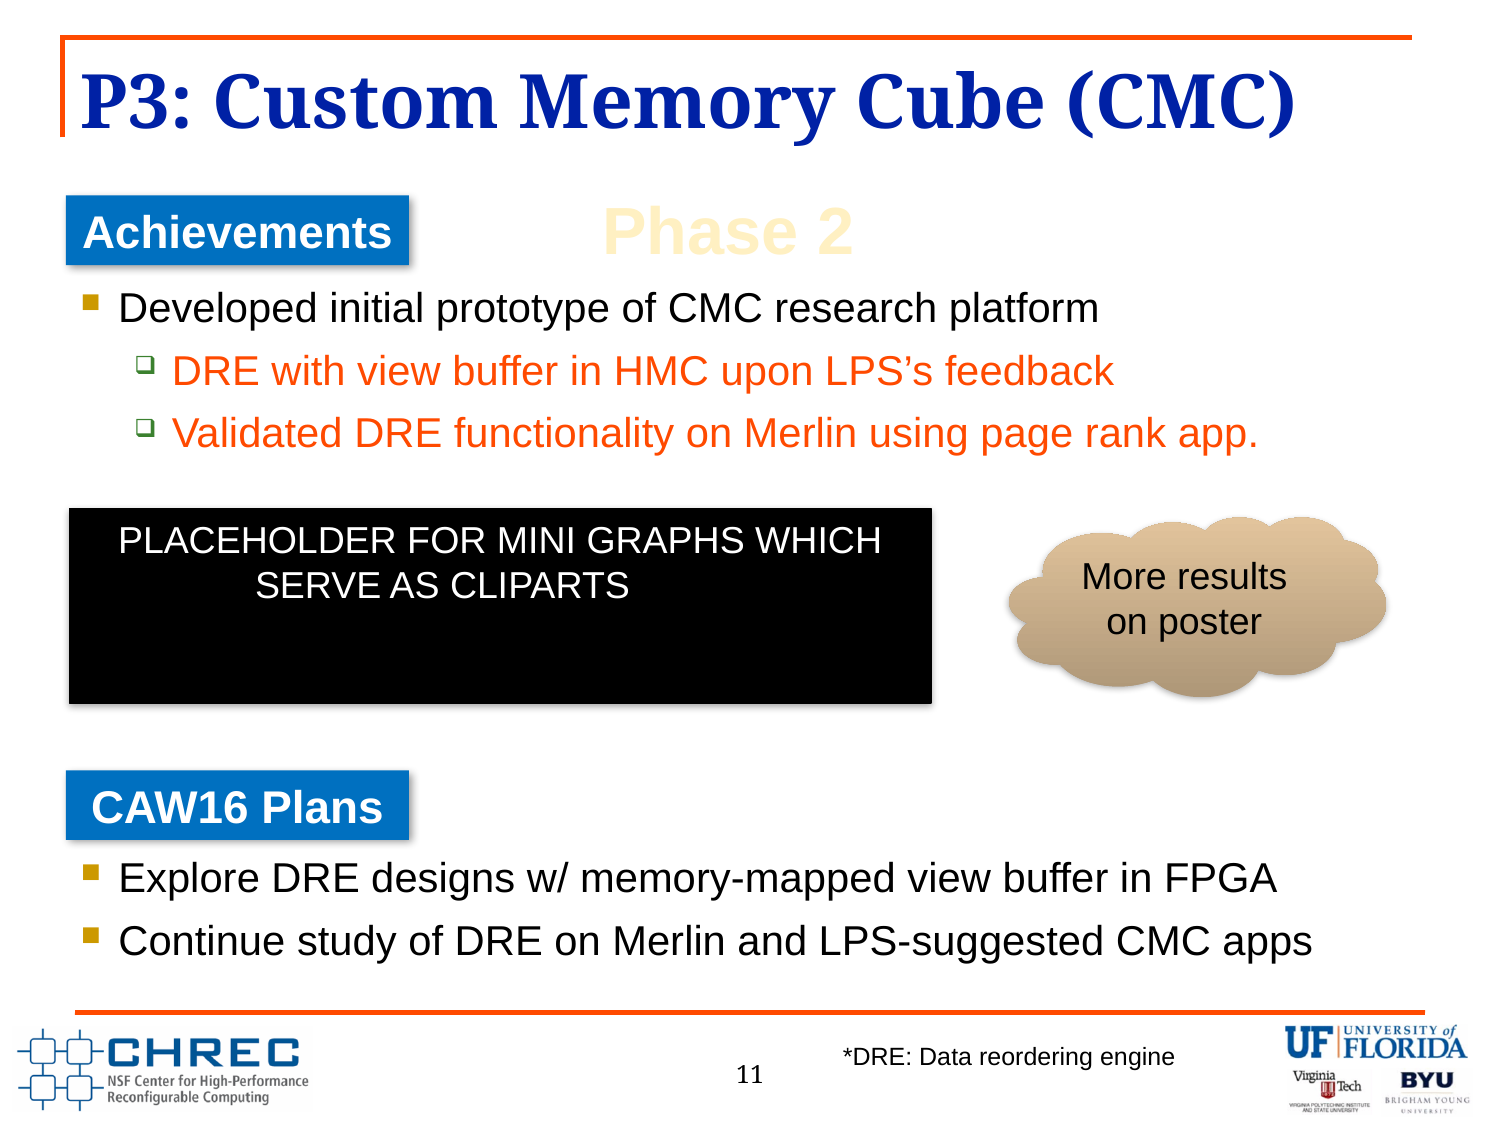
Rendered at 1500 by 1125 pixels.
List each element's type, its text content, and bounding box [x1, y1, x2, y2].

picture [12, 1026, 313, 1112]
text_box CAW16 Plans [65, 770, 409, 840]
text_box PLACEHOLDER FOR MINI GRAPHS WHICH SERVE AS CLIPARTS [69, 508, 932, 704]
title P3: Custom Memory Cube (CMC) [65, 45, 1500, 177]
text_box [37, 158, 738, 1013]
text_box Achievements [65, 195, 409, 266]
text_box Explore DRE designs w/ memory-mapped view buffer in FPGA Continue study of DRE on Merlin and LPS-suggested CMC apps [65, 843, 1490, 989]
text_box Phase 2 [587, 180, 870, 276]
text_box Developed initial prototype of CMC research platform DRE with view buffer in HMC upon LPS’s feedback Validated DRE functionality on Merlin using page rank app. [65, 273, 1425, 550]
text_box More results on poster [1009, 517, 1387, 698]
picture [1280, 1021, 1476, 1117]
text_box *DRE: Data reordering engine [812, 1032, 1207, 1125]
slide_number 11 [599, 1024, 901, 1101]
